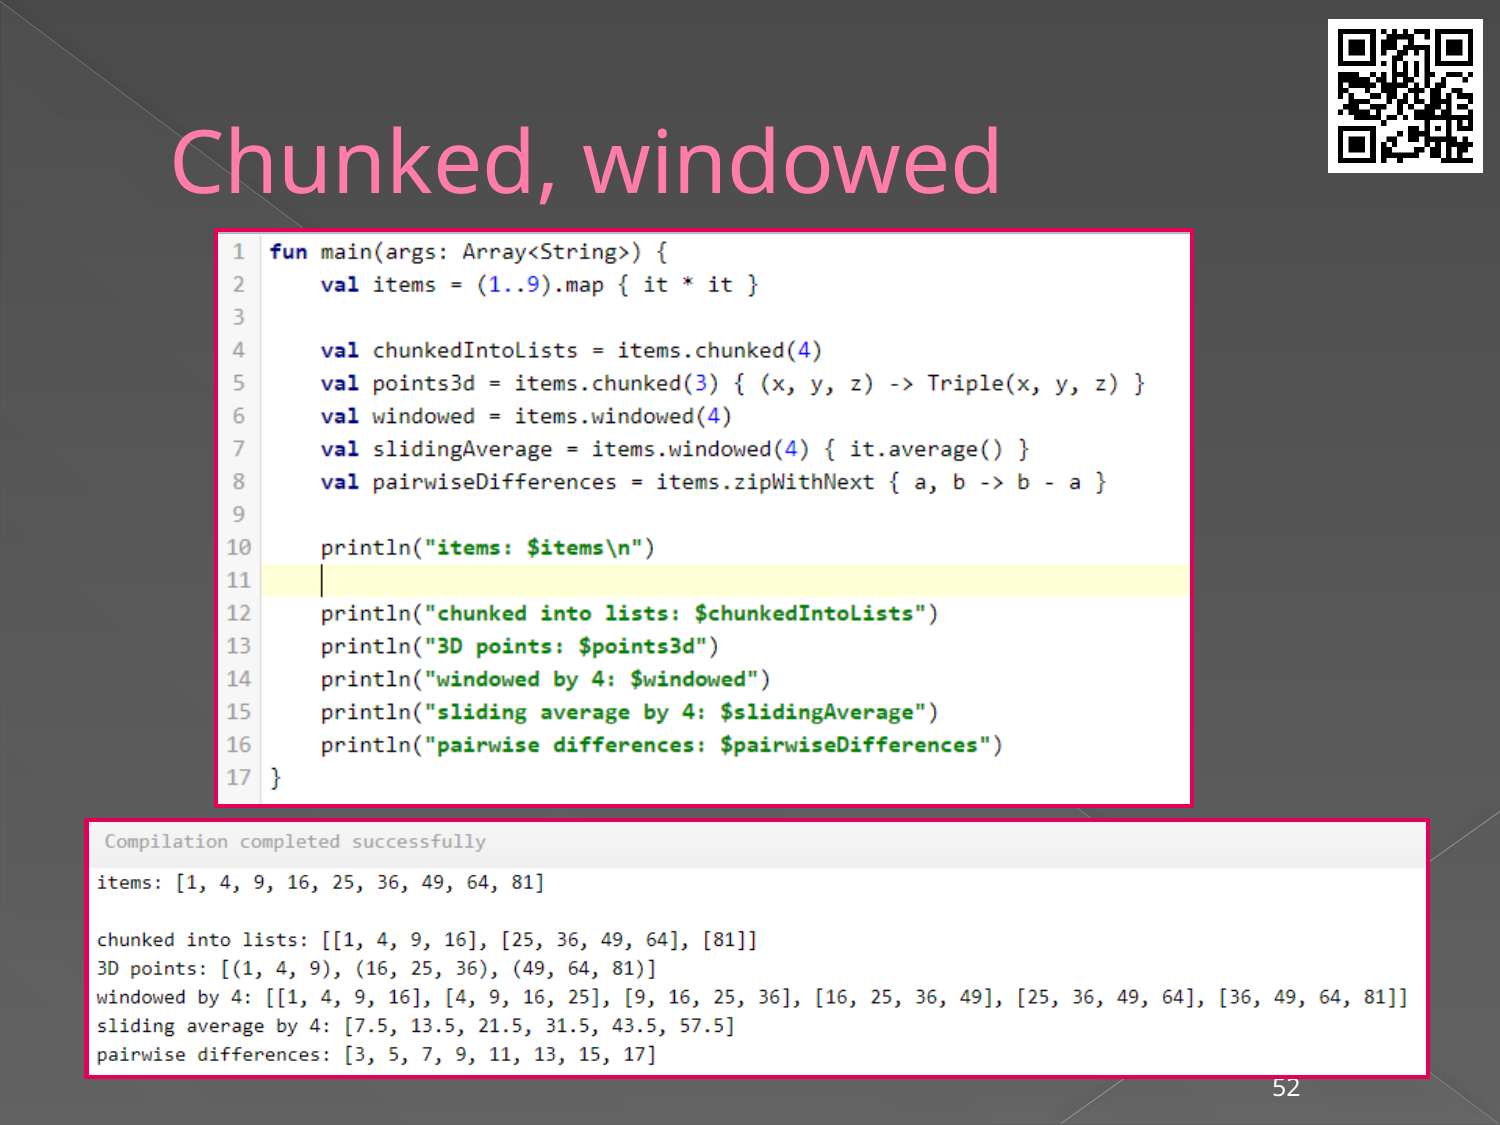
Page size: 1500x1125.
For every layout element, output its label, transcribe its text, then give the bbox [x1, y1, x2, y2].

slide_number 52 [1245, 1079, 1328, 1113]
picture [88, 822, 1427, 1076]
picture [218, 231, 1191, 804]
title Chunked, windowed [75, 43, 1425, 274]
picture [1328, 19, 1483, 173]
